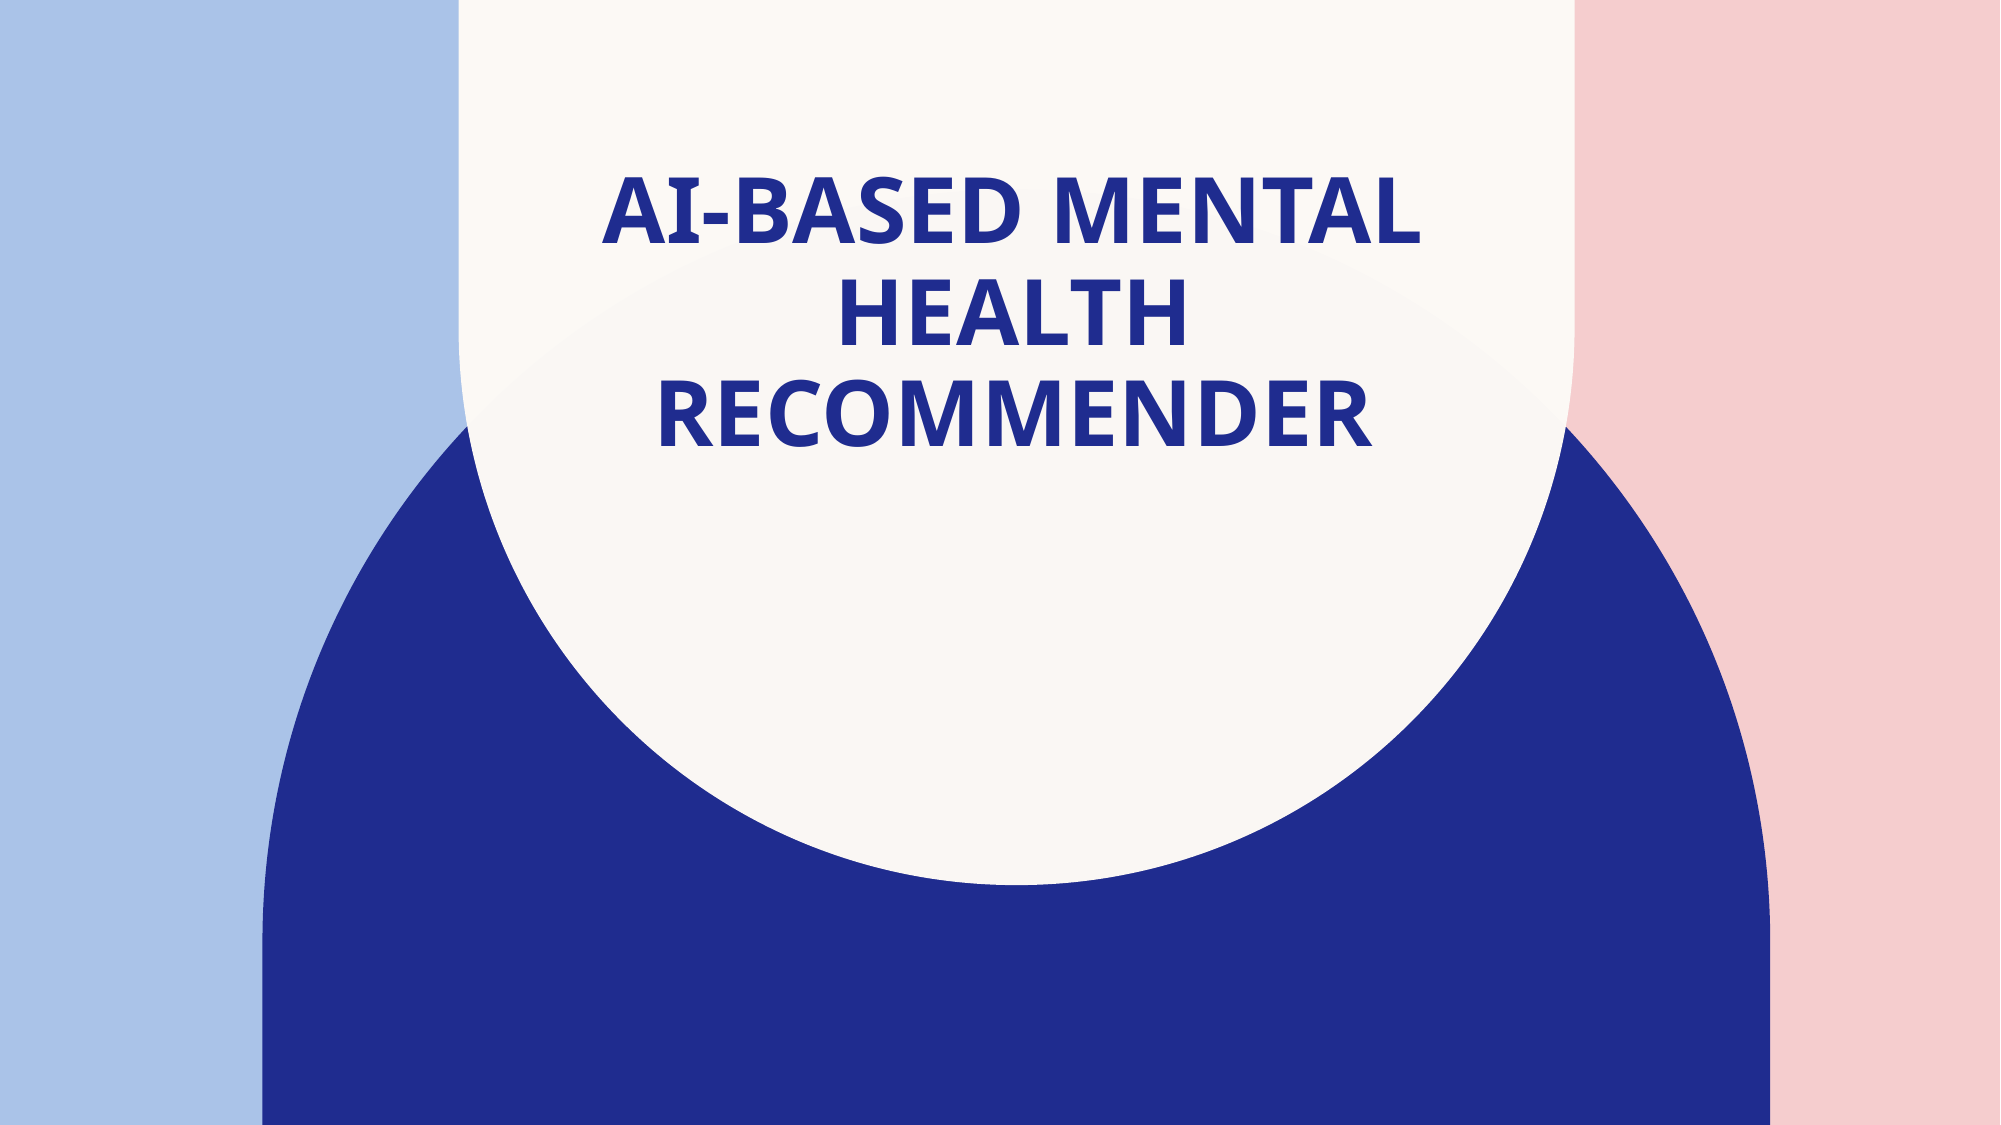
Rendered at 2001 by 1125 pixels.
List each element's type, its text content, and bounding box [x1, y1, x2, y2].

title Ai-Based mental health recommender [572, 160, 1456, 579]
